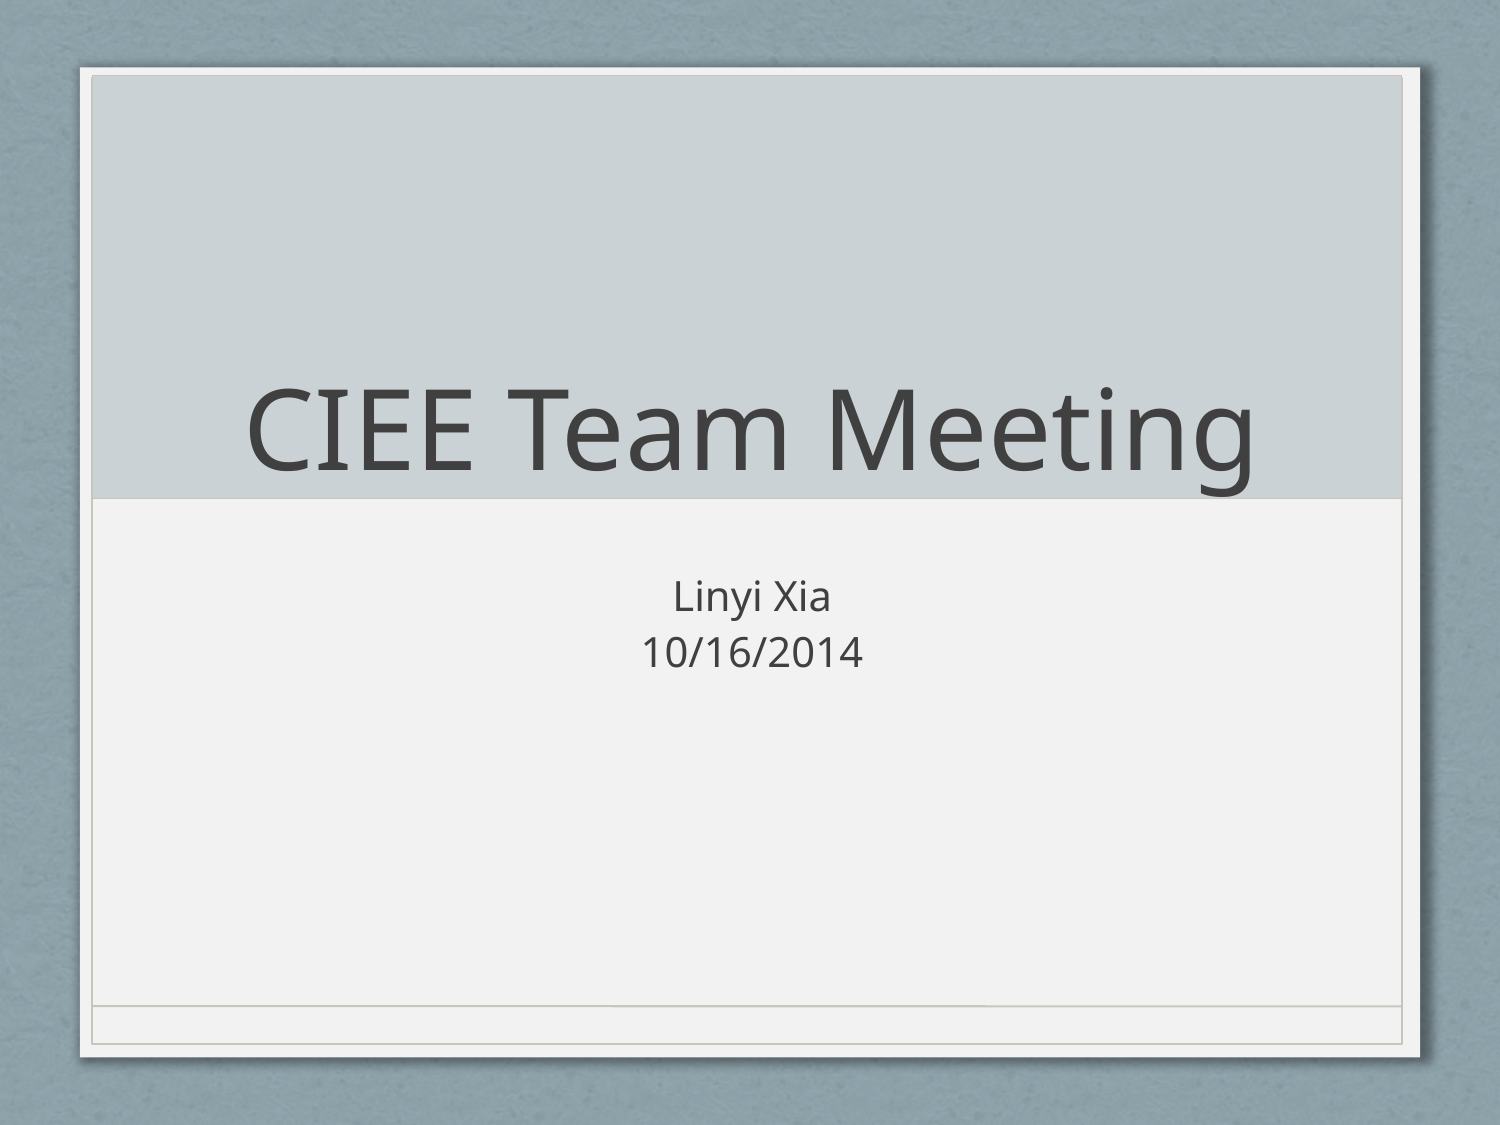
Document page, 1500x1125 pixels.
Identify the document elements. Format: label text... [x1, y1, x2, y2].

title CIEE Team Meeting [150, 184, 1355, 500]
subtitle Linyi Xia 10/16/2014 [150, 562, 1355, 850]
